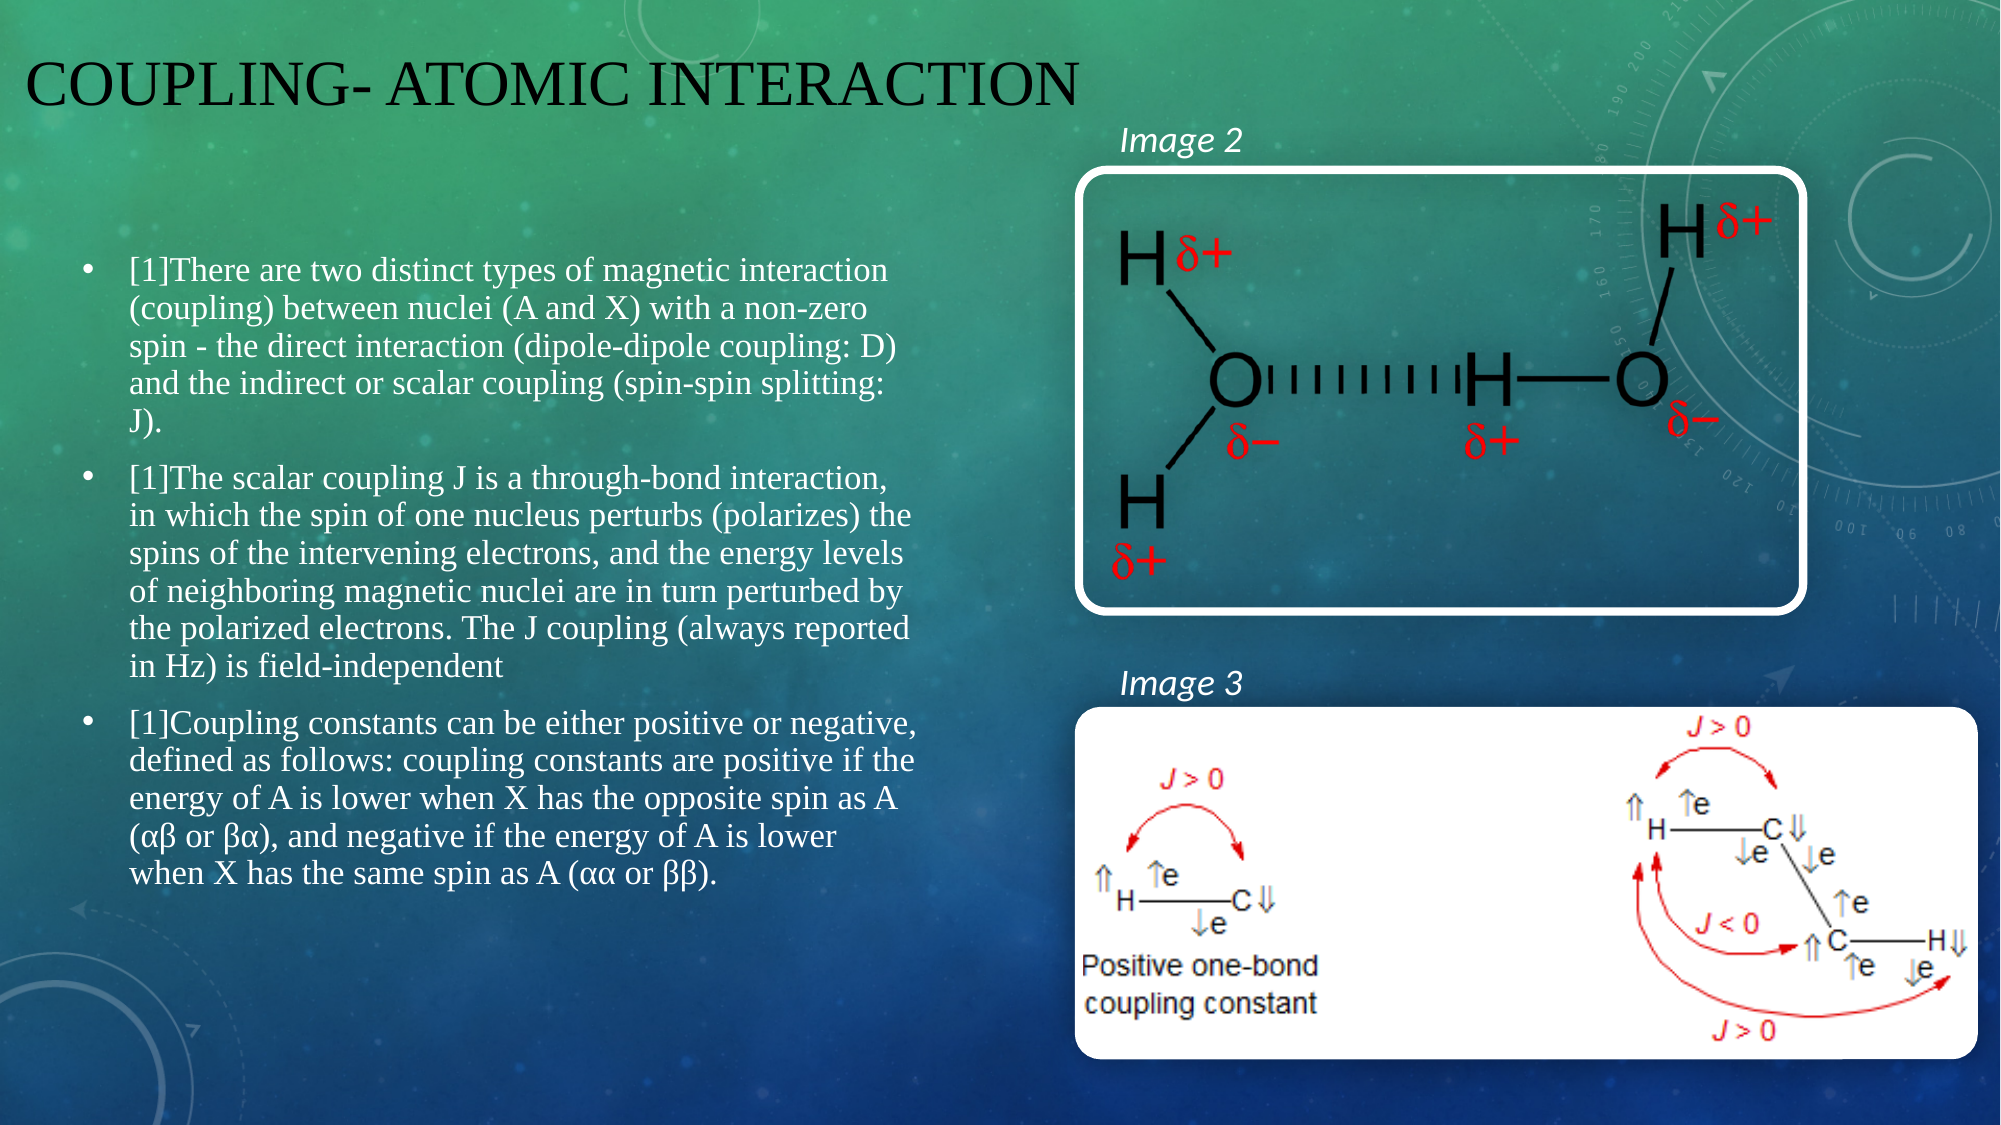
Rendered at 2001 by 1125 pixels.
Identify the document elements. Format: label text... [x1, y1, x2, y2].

list [1]There are two distinct types of magnetic interaction (coupling) between nuclei (A and X) with a non-zero spin - the direct interaction (dipole-dipole coupling: D) and the indirect or scalar coupling (spin-spin splitting: J). [1]The scalar coupling J is a through-bond interaction, in which the spin of one nucleus perturbs (polarizes) the spins of the intervening electrons, and the energy levels of neighboring magnetic nuclei are in turn perturbed by the polarized electrons. The J coupling (always reported in Hz) is field-independent [1]Coupling constants can be either positive or negative, defined as follows: coupling constants are positive if the energy of A is lower when X has the opposite spin as A (αβ or βα), and negative if the energy of A is lower when X has the same spin as A (αα or ββ). [67, 244, 937, 931]
text_box Image 3 [1104, 650, 1442, 710]
picture [0, 0, 2001, 1125]
text_box Image 2 [1104, 107, 1494, 168]
title Coupling- atomic interaction [10, 0, 1237, 170]
